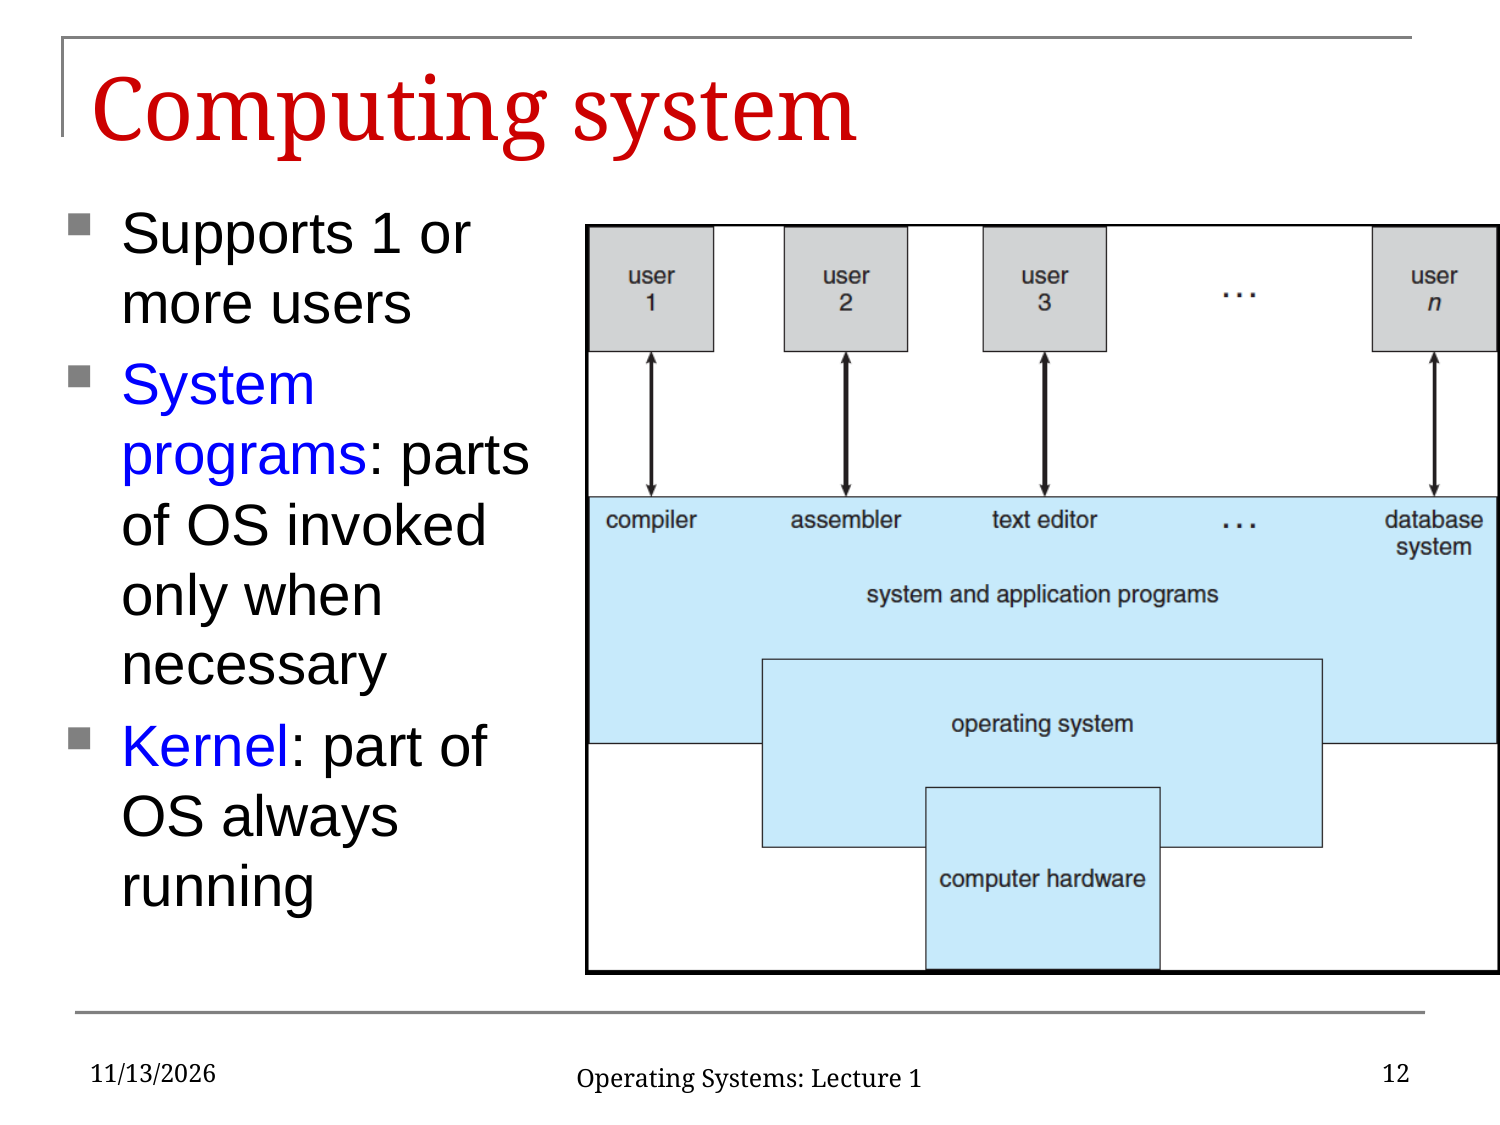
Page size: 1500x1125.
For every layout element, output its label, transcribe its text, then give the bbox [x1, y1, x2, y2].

list Supports 1 or more users System programs: parts of OS invoked only when necessary Kernel: part of OS always running [50, 187, 575, 1006]
title Computing system [75, 45, 1425, 163]
slide_number 12 [1074, 1023, 1426, 1100]
picture [585, 224, 1500, 976]
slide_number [74, 1023, 426, 1100]
footer Operating Systems: Lecture 1 [512, 1024, 988, 1101]
